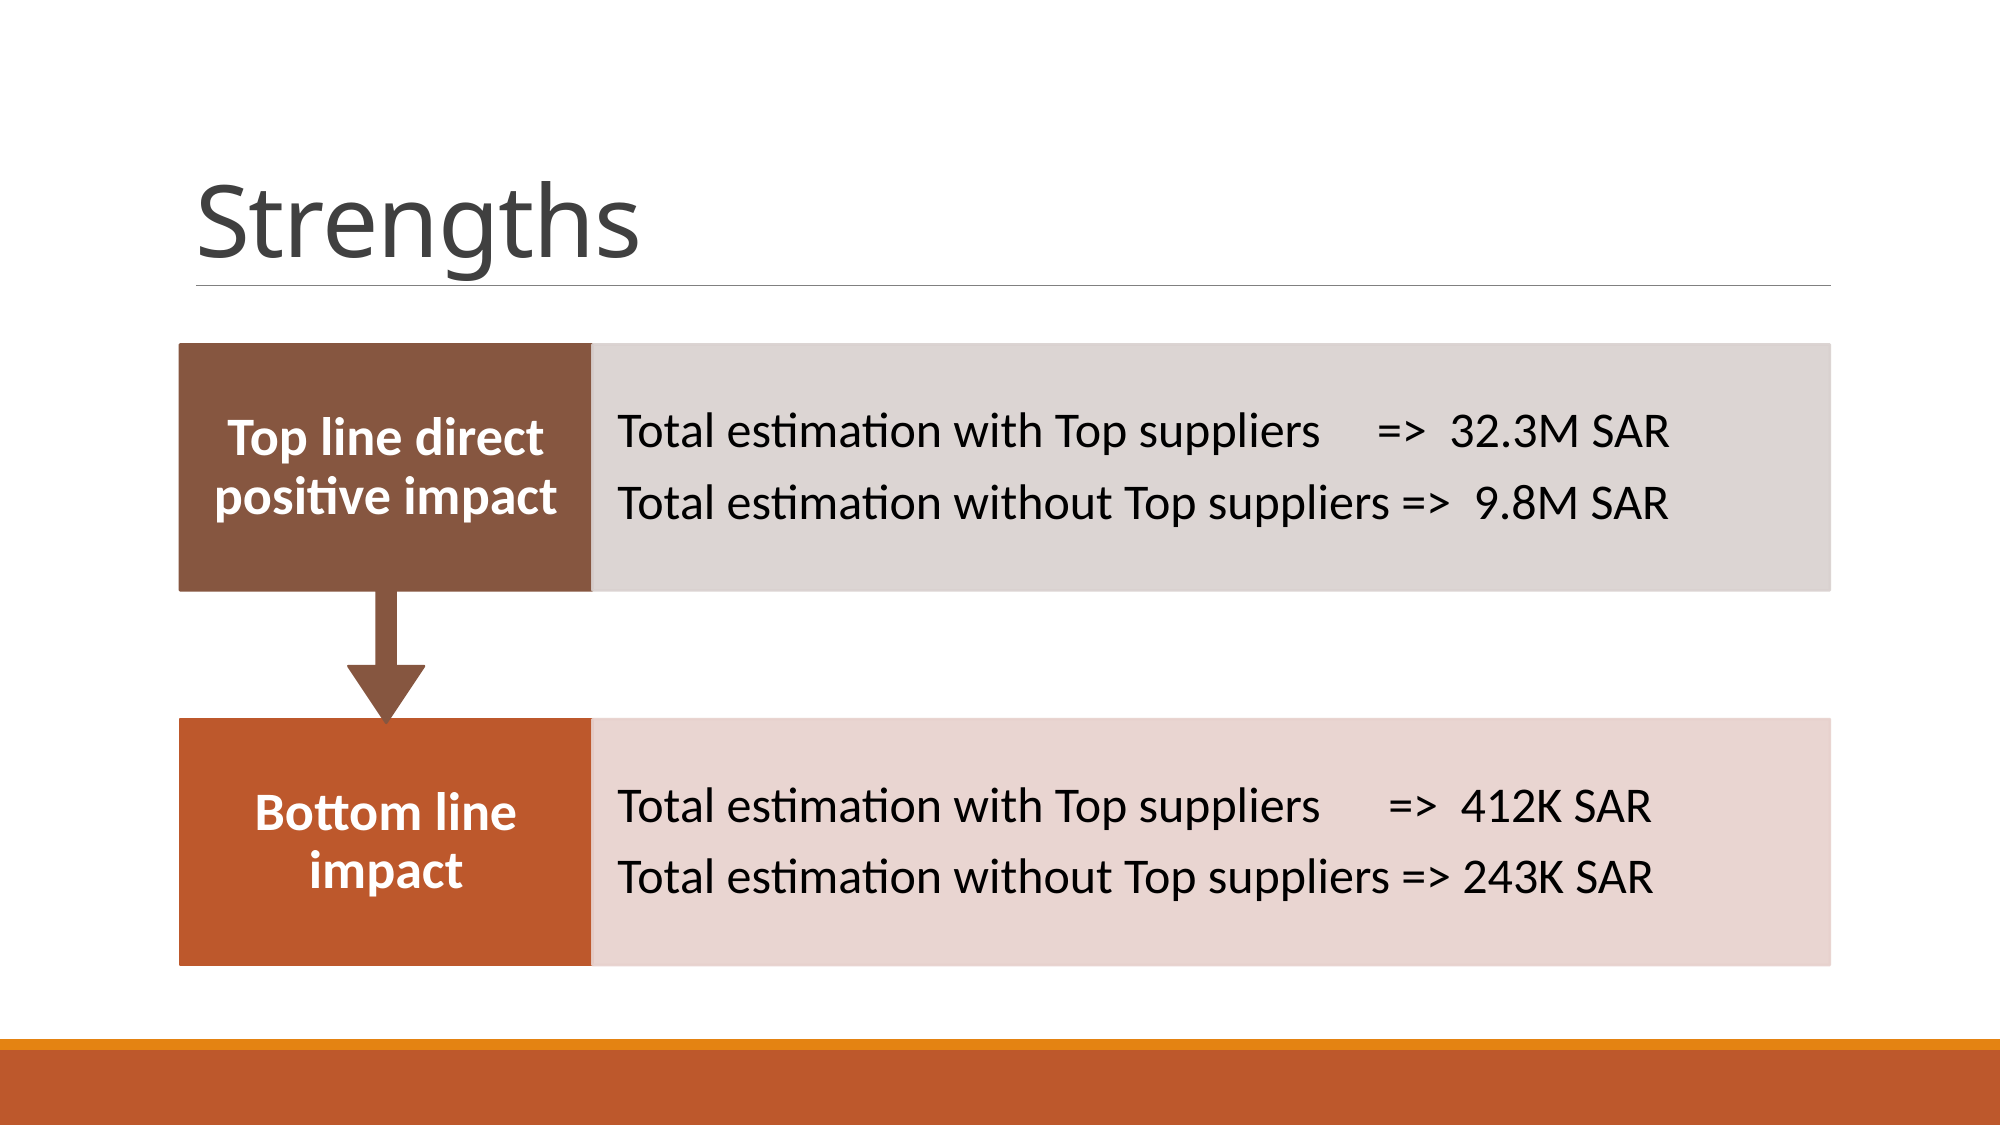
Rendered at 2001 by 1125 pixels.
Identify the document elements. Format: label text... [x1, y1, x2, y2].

title Strengths [180, 47, 1830, 285]
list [179, 343, 1831, 966]
